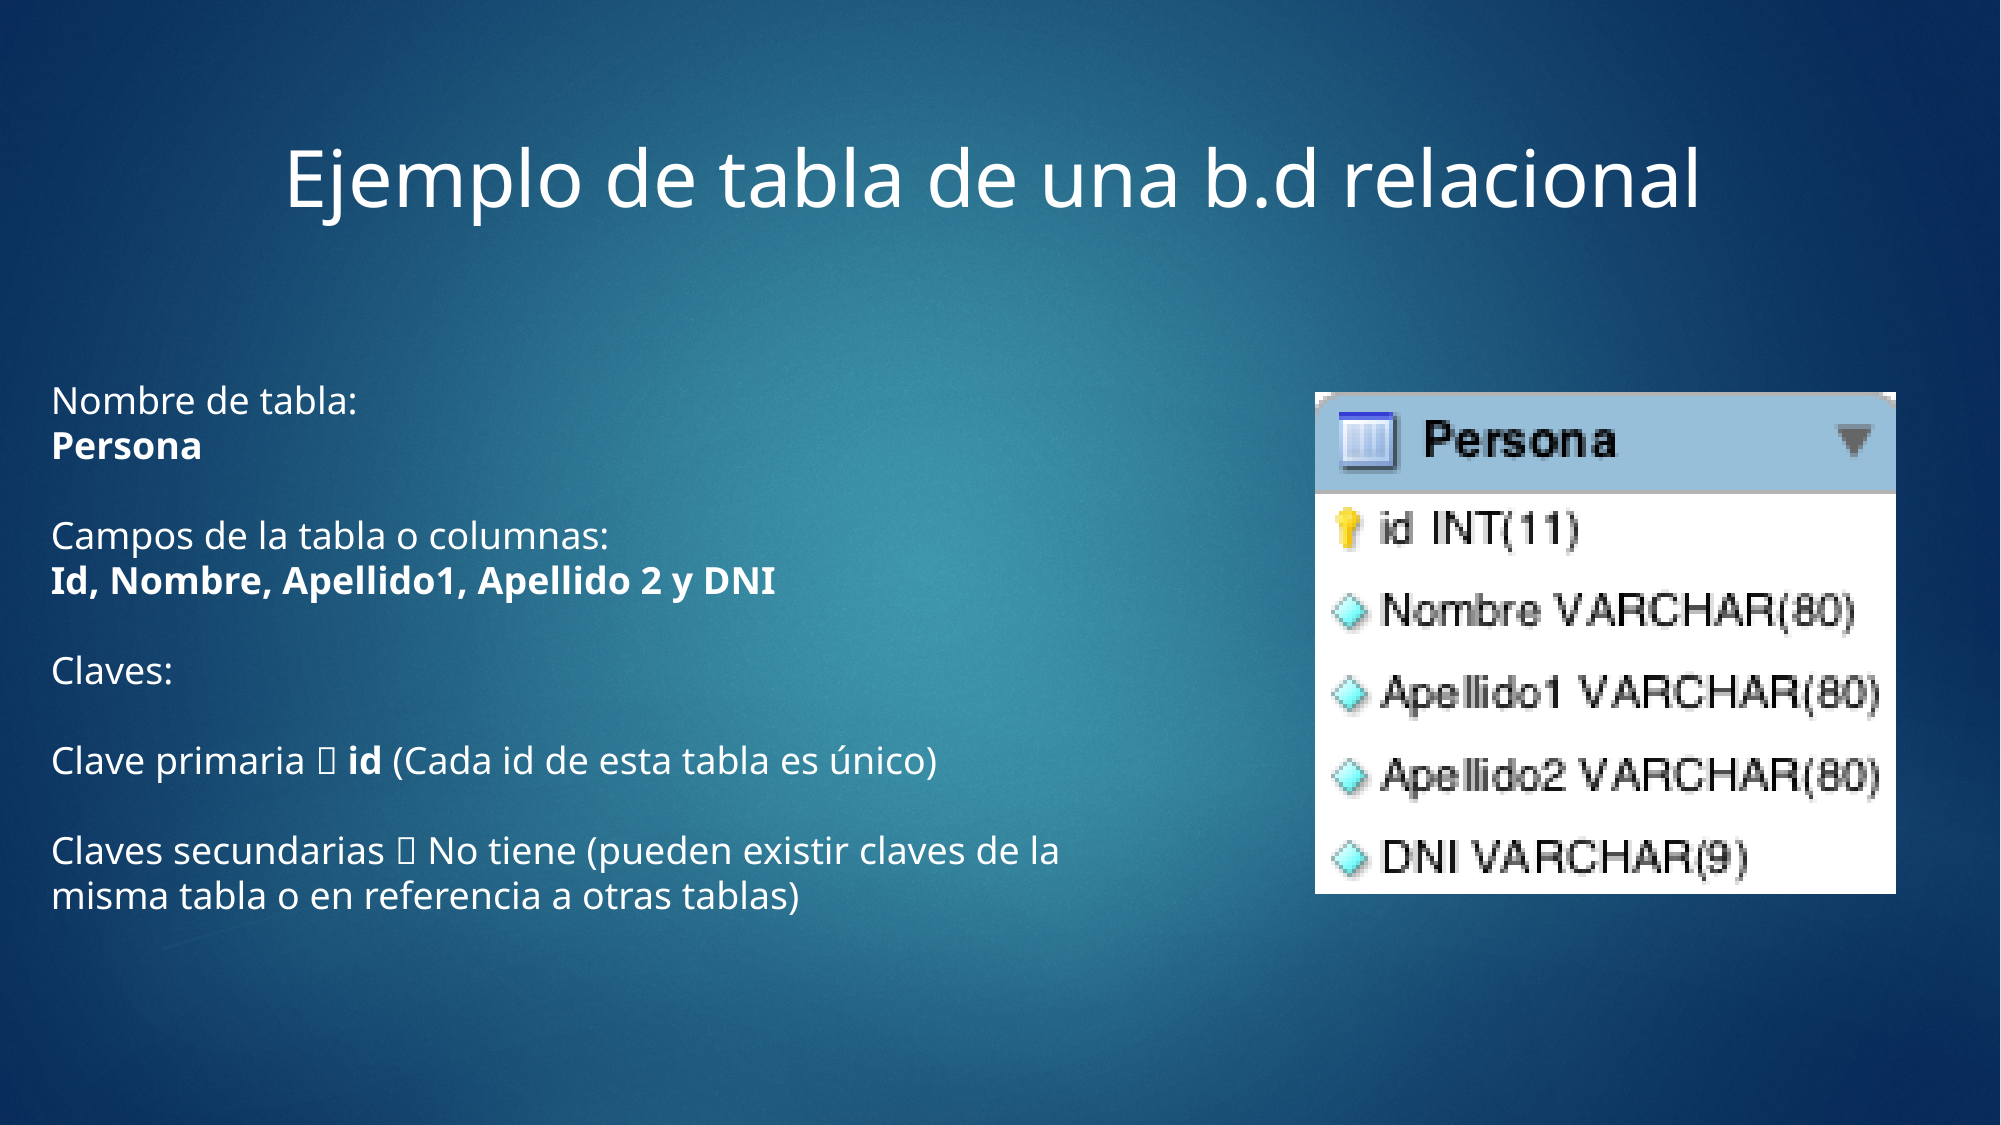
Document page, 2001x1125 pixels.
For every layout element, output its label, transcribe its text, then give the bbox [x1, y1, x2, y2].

text_box Ejemplo de tabla de una b.d relacional [105, 121, 1882, 232]
text_box Nombre de tabla: Persona Campos de la tabla o columnas: Id, Nombre, Apellido1, Apellido 2 y DNI Claves: Clave primaria  id (Cada id de esta tabla es único) Claves secundarias  No tiene (pueden existir claves de la misma tabla o en referencia a otras tablas) [36, 369, 1190, 1105]
picture [1315, 391, 1897, 895]
